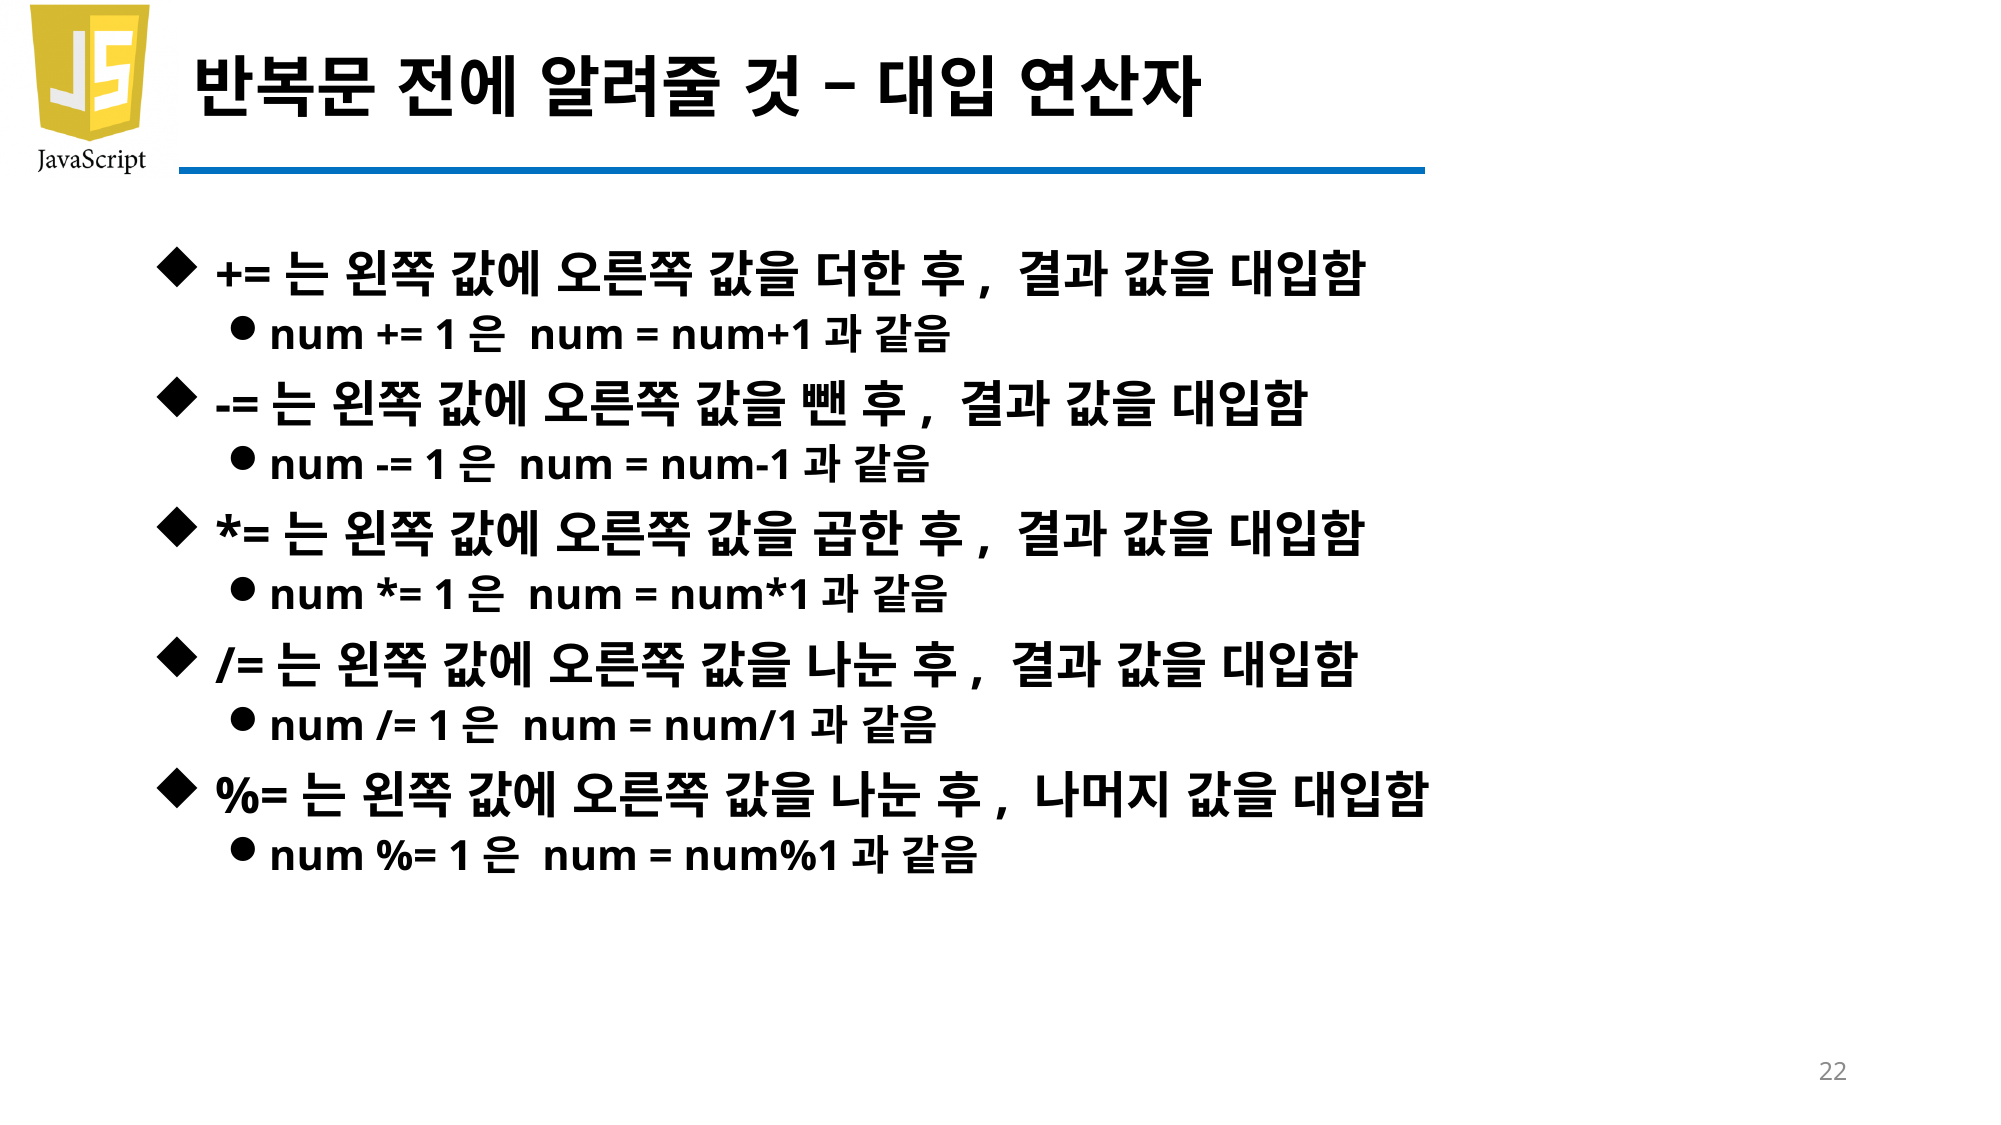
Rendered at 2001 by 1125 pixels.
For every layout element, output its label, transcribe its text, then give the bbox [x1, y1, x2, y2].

picture [0, 0, 179, 179]
list +=는 왼쪽 값에 오른쪽 값을 더한 후, 결과 값을 대입함 num += 1은 num = num+1과 같음 -=는 왼쪽 값에 오른쪽 값을 뺀 후, 결과 값을 대입함 num -= 1은 num = num-1과 같음 *=는 왼쪽 값에 오른쪽 값을 곱한 후, 결과 값을 대입함 num *= 1은 num = num*1과 같음 /=는 왼쪽 값에 오른쪽 값을 나눈 후, 결과 값을 대입함 num /= 1은 num = num/1과 같음 %=는 왼쪽 값에 오른쪽 값을 나눈 후, 나머지 값을 대입함 num %= 1은 num = num%1과 같음 [137, 241, 1863, 1014]
title 반복문 전에 알려줄 것 – 대입 연산자 [179, 8, 1736, 171]
slide_number 22 [1412, 1042, 1863, 1103]
